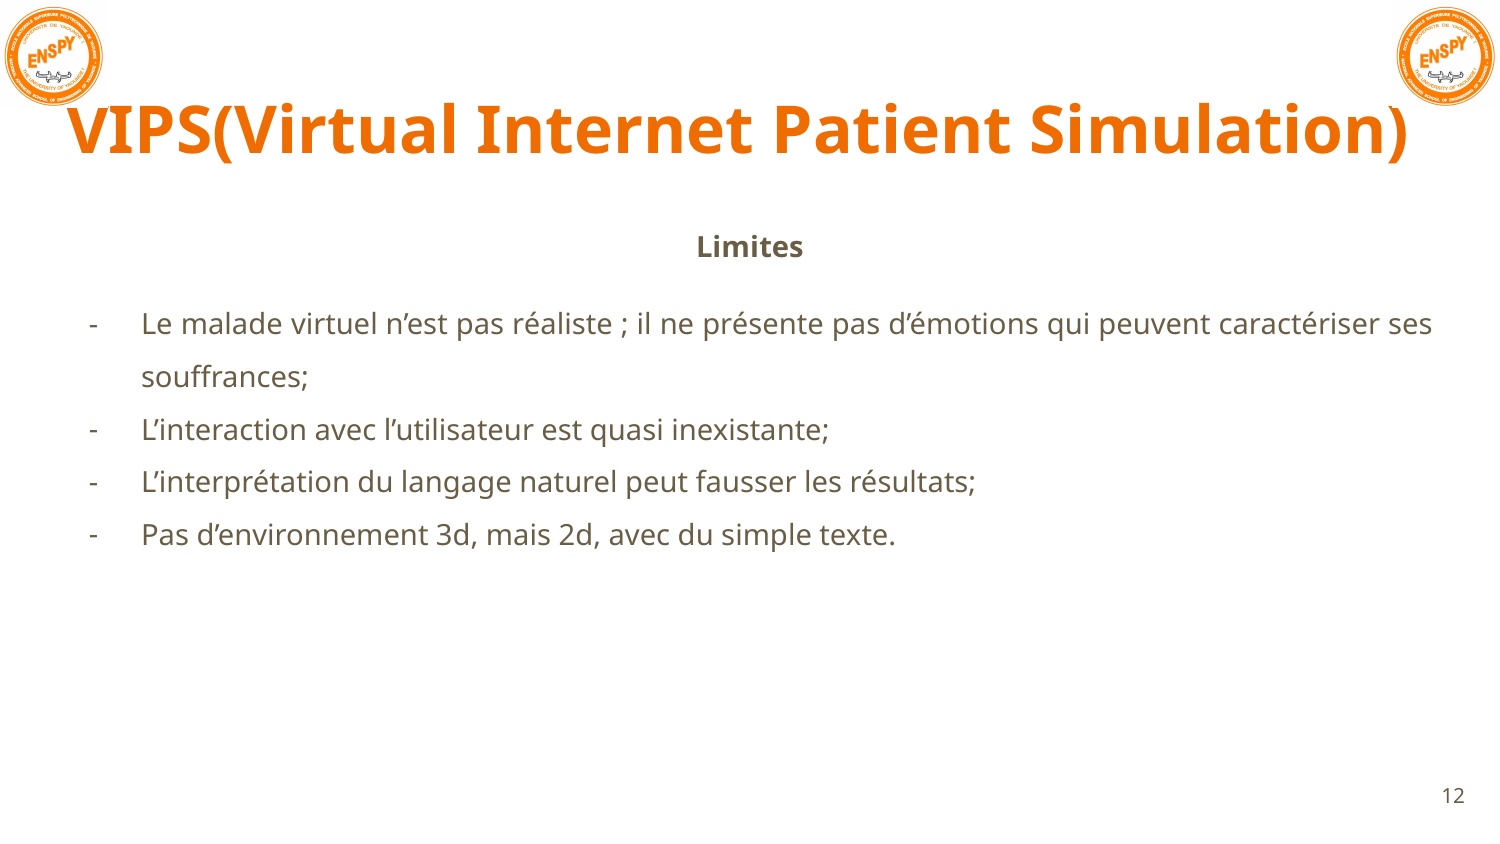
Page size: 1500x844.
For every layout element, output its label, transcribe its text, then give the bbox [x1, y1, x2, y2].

picture [1392, 0, 1500, 108]
title VIPS(Virtual Internet Patient Simulation) [51, 72, 1449, 189]
picture [0, 0, 108, 108]
slide_number ‹#› [1389, 764, 1480, 830]
list Limites Le malade virtuel n’est pas réaliste ; il ne présente pas d’émotions qui peuvent caractériser ses souffrances; L’interaction avec l’utilisateur est quasi inexistante; L’interprétation du langage naturel peut fausser les résultats; Pas d’environnement 3d, mais 2d, avec du simple texte. [51, 207, 1449, 750]
